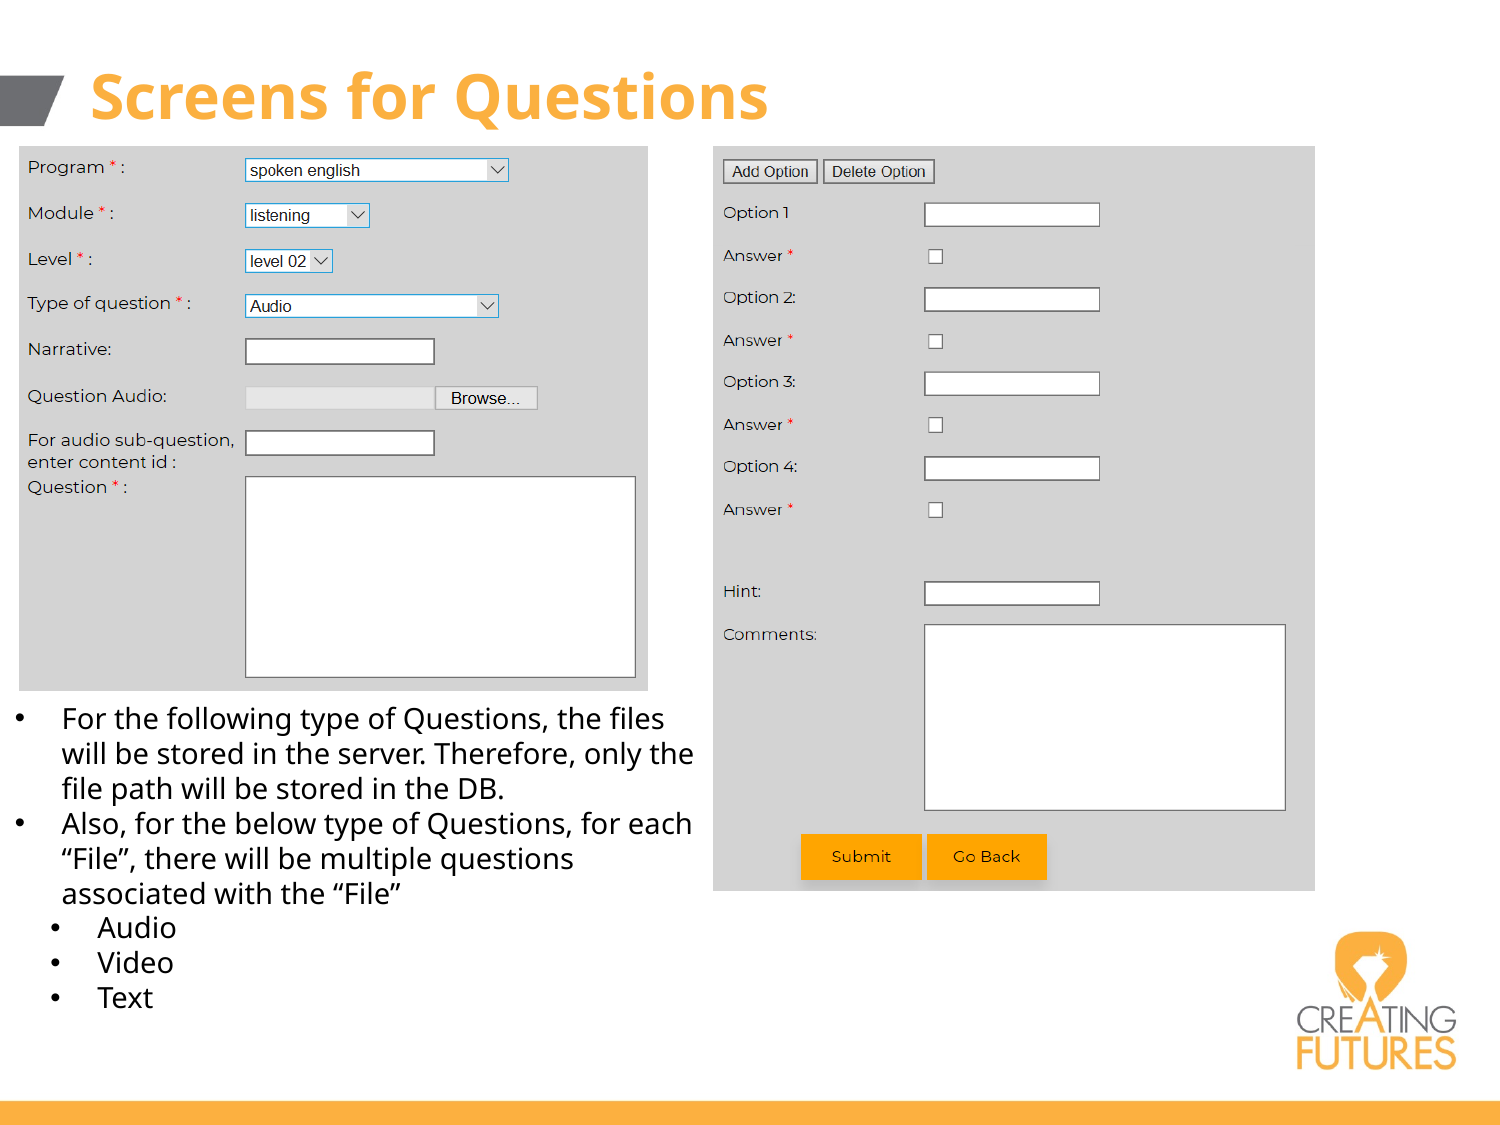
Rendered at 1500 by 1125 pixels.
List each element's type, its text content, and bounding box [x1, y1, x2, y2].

title Screens for Questions [75, 42, 1425, 147]
text_box For the following type of Questions, the files will be stored in the server. Therefore, only the file path will be stored in the DB. Also, for the below type of Questions, for each “File”, there will be multiple questions associated with the “File” Audio Video Text [0, 692, 714, 1023]
picture [0, 0, 1500, 1125]
